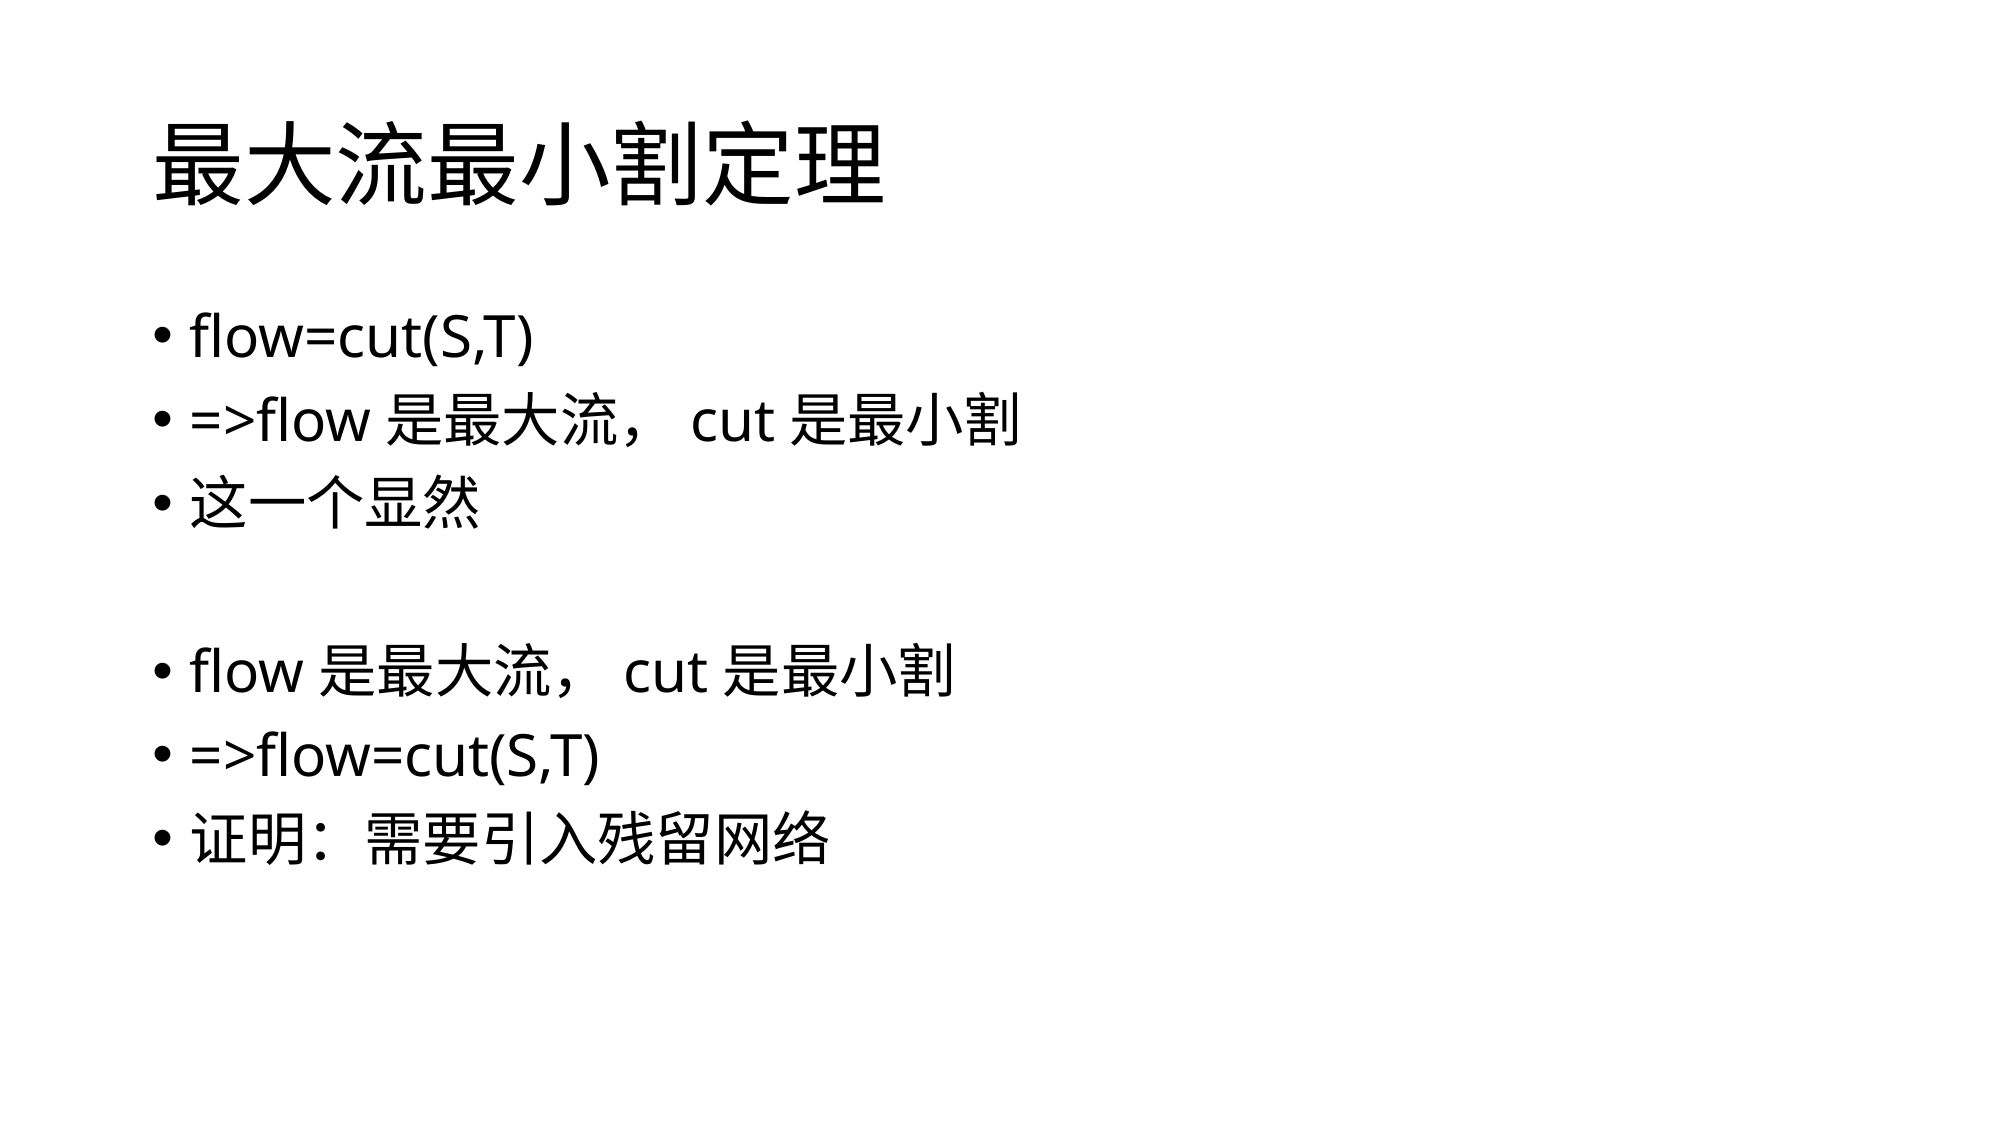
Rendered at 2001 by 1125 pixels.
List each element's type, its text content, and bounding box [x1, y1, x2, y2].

title 最大流最小割定理 [137, 59, 1863, 278]
list flow=cut(S,T) =>flow是最大流，cut是最小割 这一个显然 flow是最大流，cut是最小割 =>flow=cut(S,T) 证明：需要引入残留网络 [137, 299, 1863, 1014]
